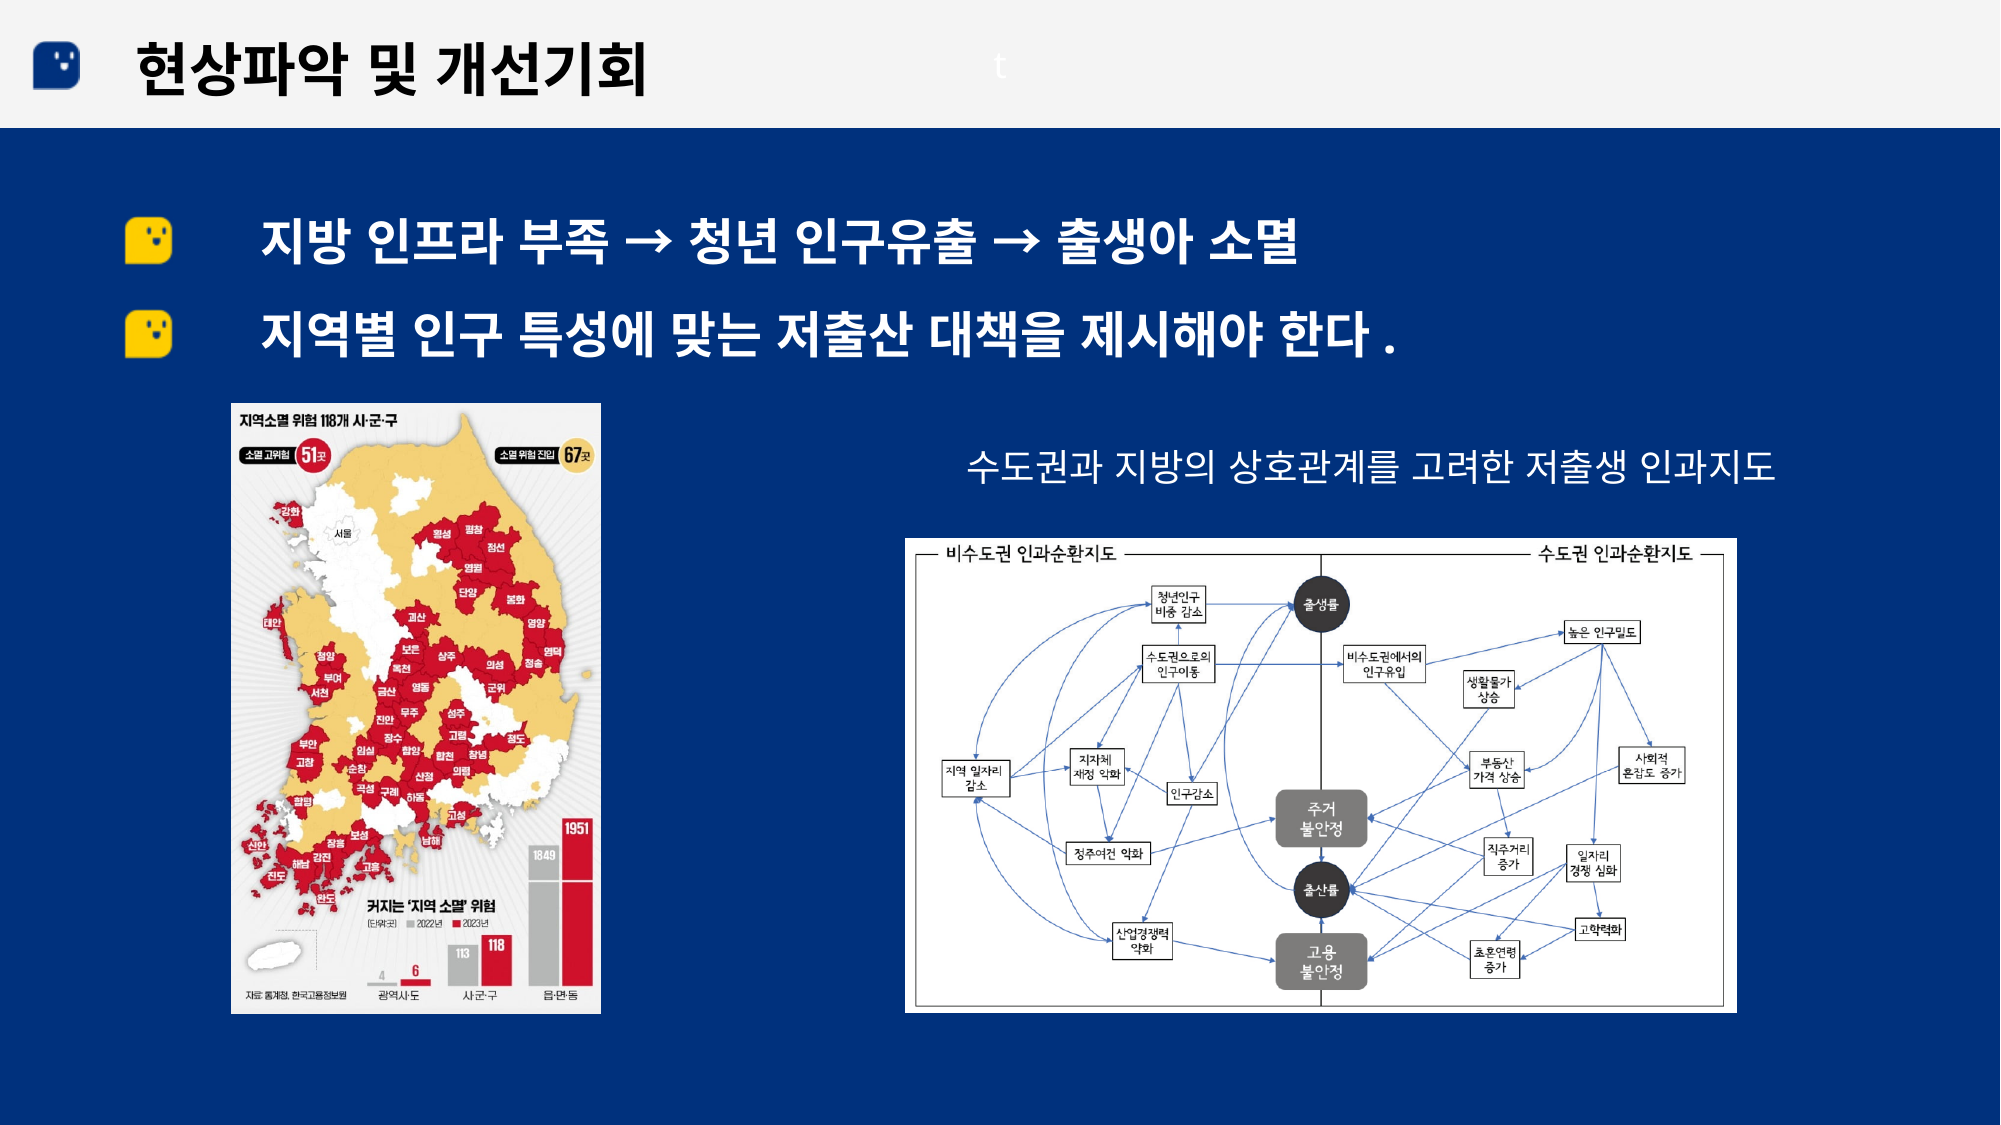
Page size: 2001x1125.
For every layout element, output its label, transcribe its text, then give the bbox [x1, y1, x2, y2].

picture [231, 403, 601, 1014]
picture [32, 41, 80, 90]
text_box 현상파악 및 개선기회 [121, 25, 665, 111]
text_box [124, 203, 1373, 279]
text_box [124, 296, 1469, 373]
text_box 수도권과 지방의 상호관계를 고려한 저출생 인과지도 [951, 436, 1793, 497]
picture [905, 538, 1737, 1013]
